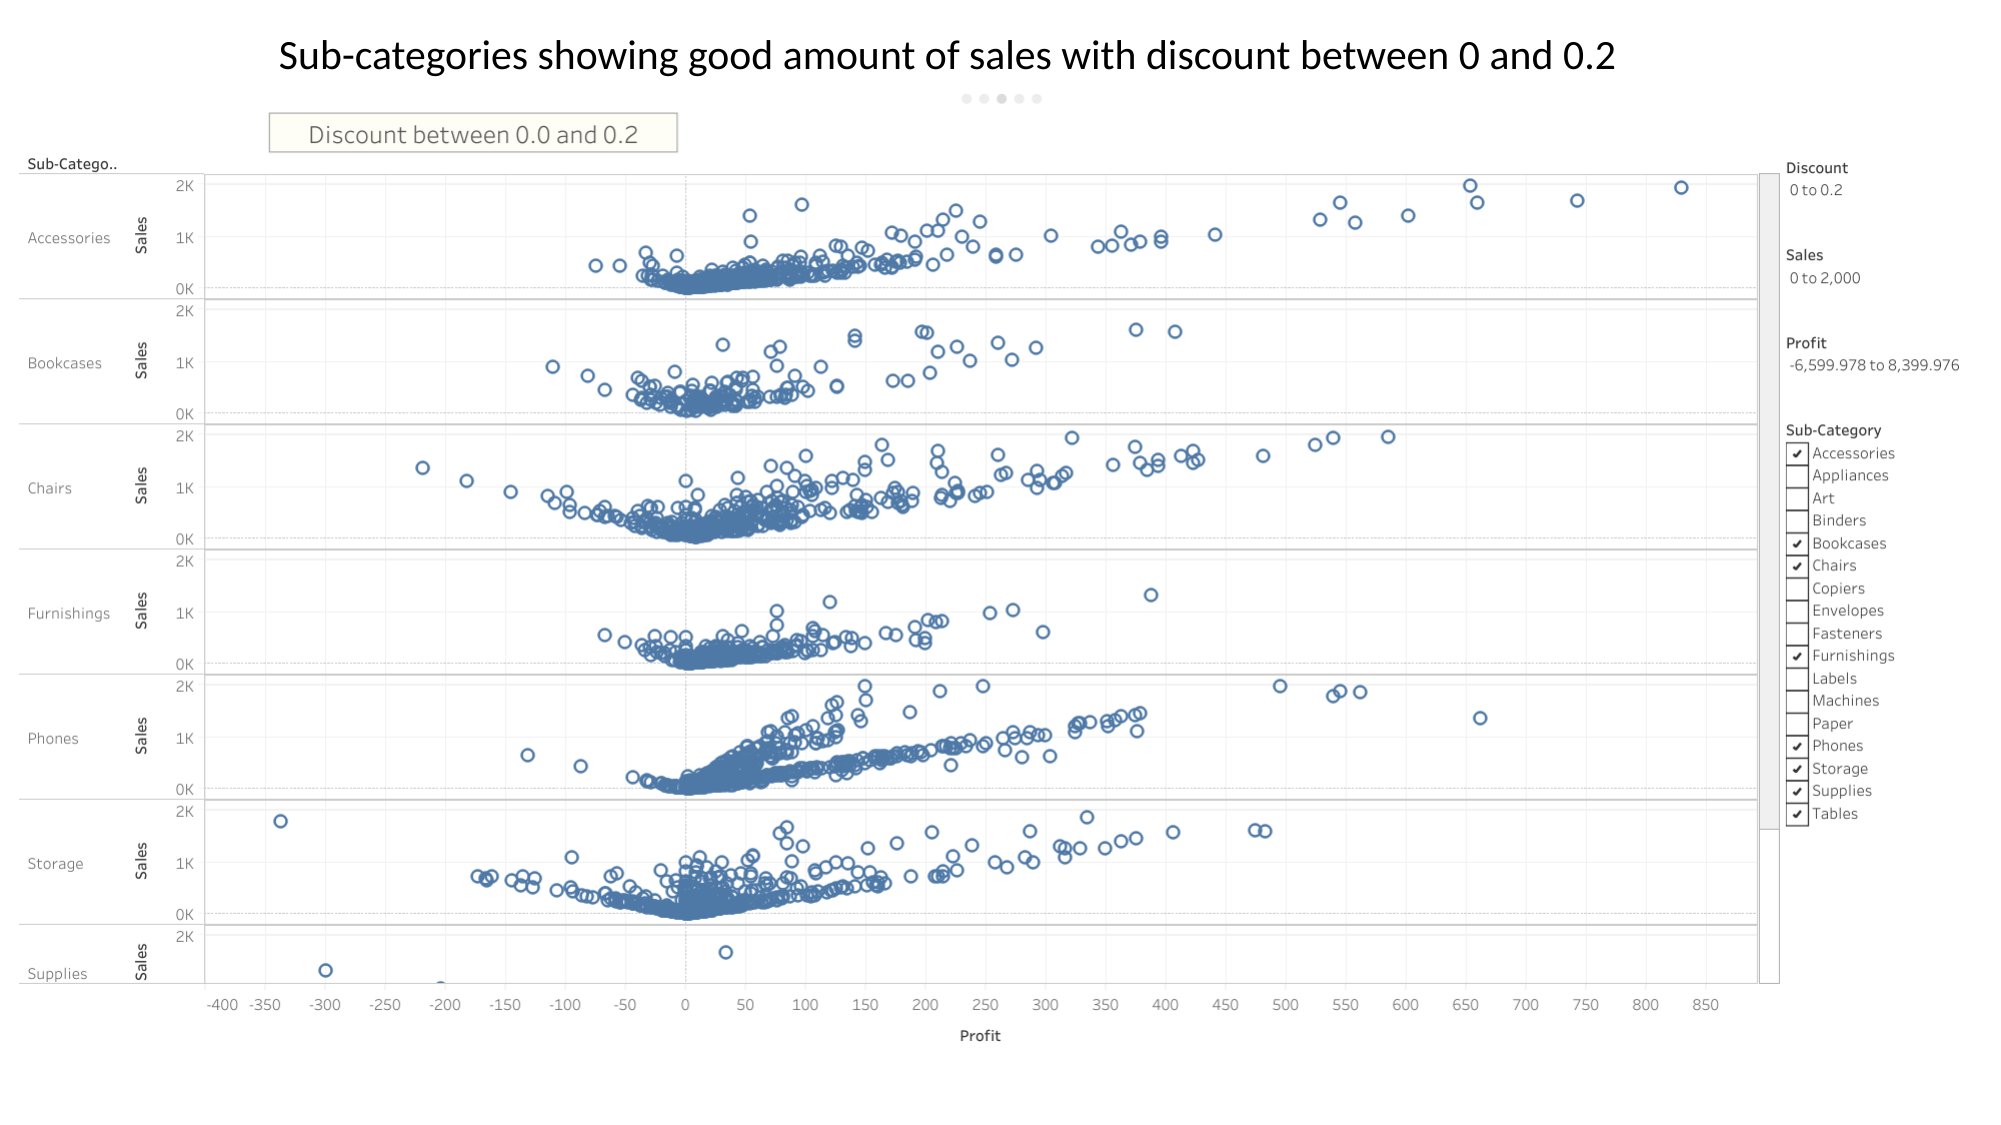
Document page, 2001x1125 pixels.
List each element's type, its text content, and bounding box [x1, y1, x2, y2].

text_box Sub-categories showing good amount of sales with discount between 0 and 0.2 [191, 20, 1705, 50]
picture [0, 50, 2000, 1075]
